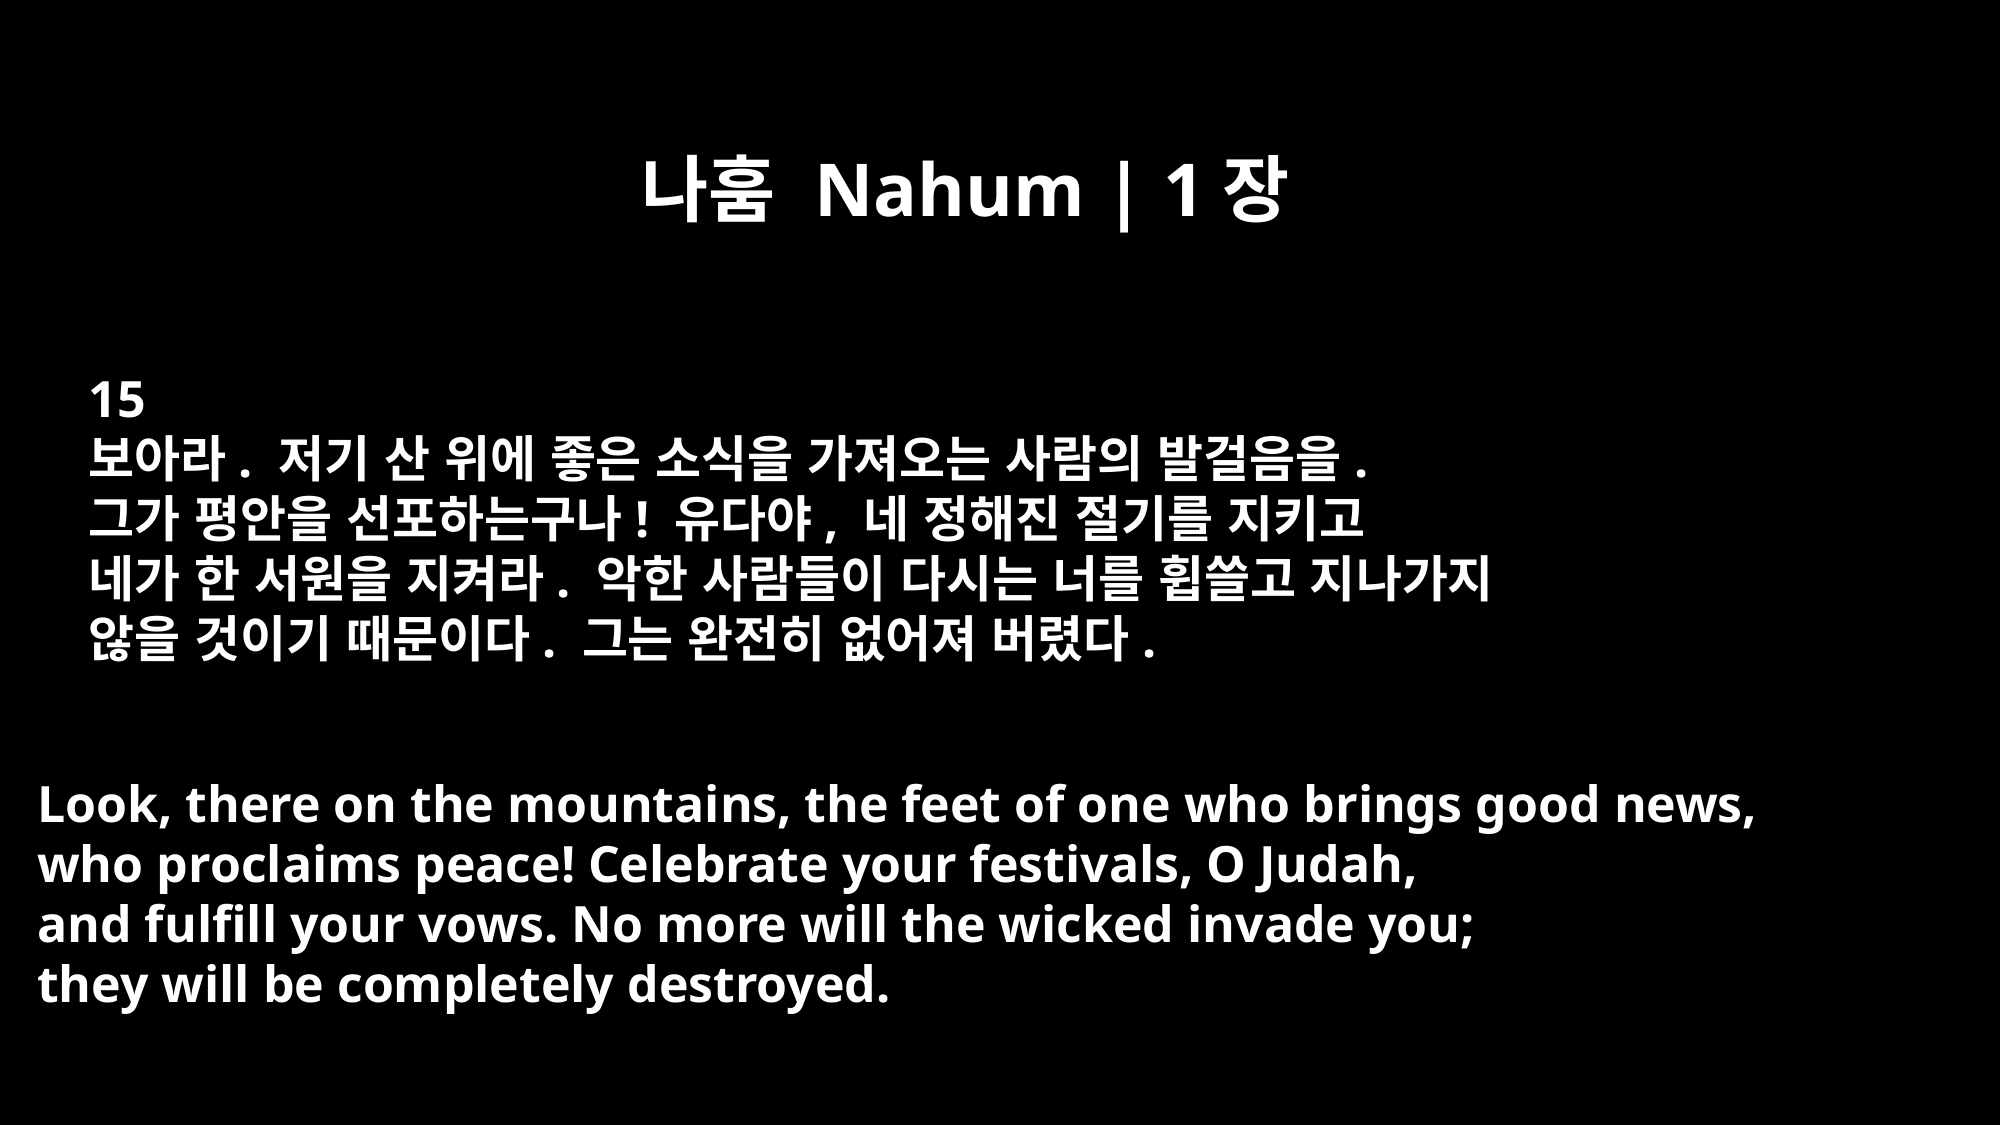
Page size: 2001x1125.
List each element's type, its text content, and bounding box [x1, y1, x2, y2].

text_box Look, there on the mountains, the feet of one who brings good news, who proclaims peace! Celebrate your festivals, O Judah, and fulfill your vows. No more will the wicked invade you; they will be completely destroyed. [22, 764, 1773, 1020]
text_box 15 보아라. 저기 산 위에 좋은 소식을 가져오는 사람의 발걸음을. 그가 평안을 선포하는구나! 유다야, 네 정해진 절기를 지키고 네가 한 서원을 지켜라. 악한 사람들이 다시는 너를 휩쓸고 지나가지 않을 것이기 때문이다. 그는 완전히 없어져 버렸다. [74, 359, 1510, 675]
text_box 나훔 Nahum | 1장 [626, 136, 1305, 239]
